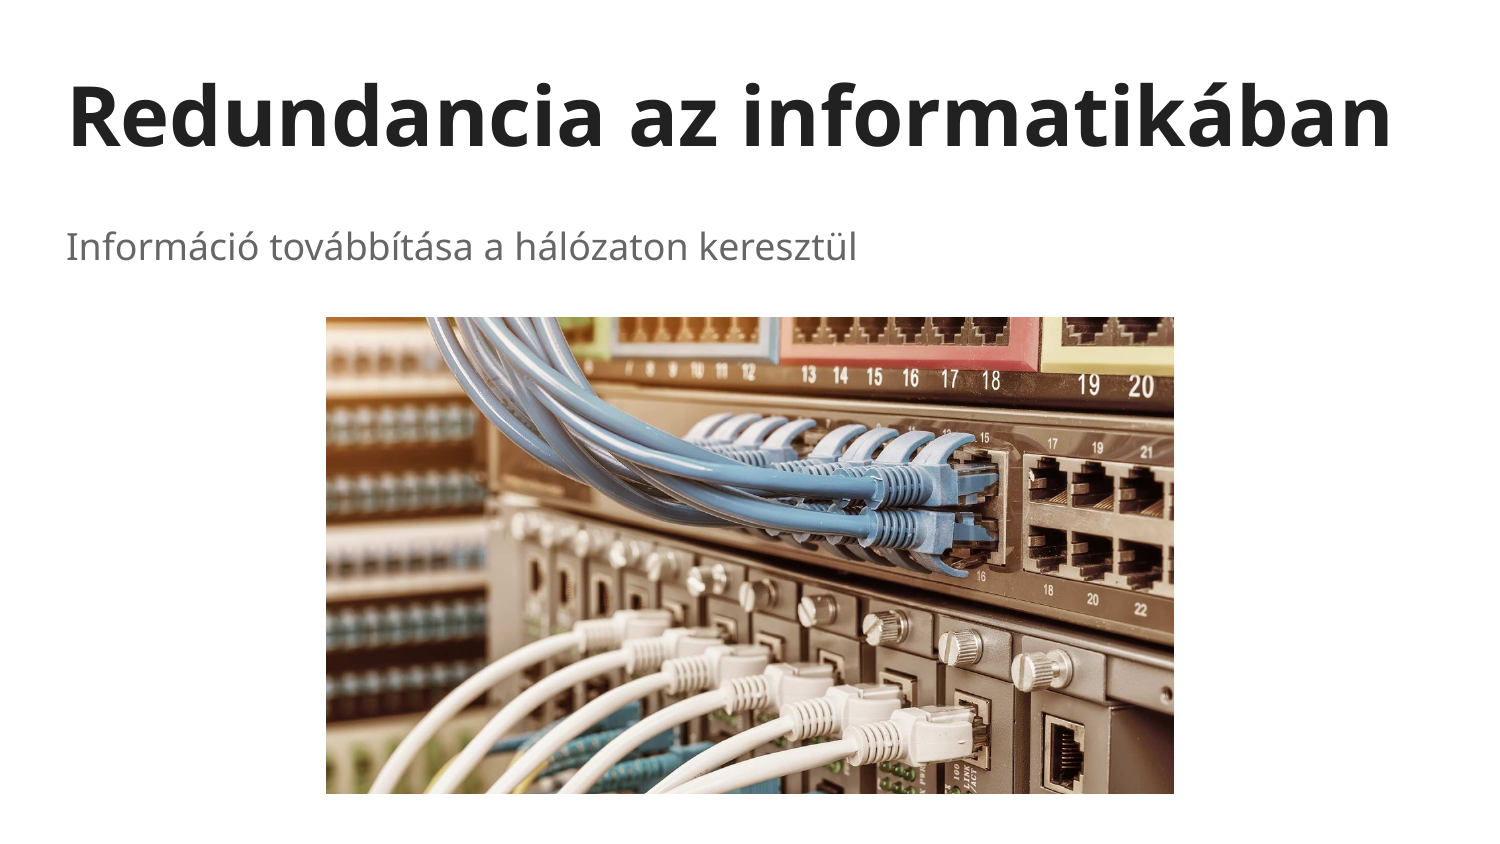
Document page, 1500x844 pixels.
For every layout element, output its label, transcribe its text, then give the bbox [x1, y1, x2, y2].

title Redundancia az informatikában [51, 48, 1449, 180]
list Információ továbbítása a hálózaton keresztül [51, 201, 1073, 318]
picture [326, 317, 1174, 794]
